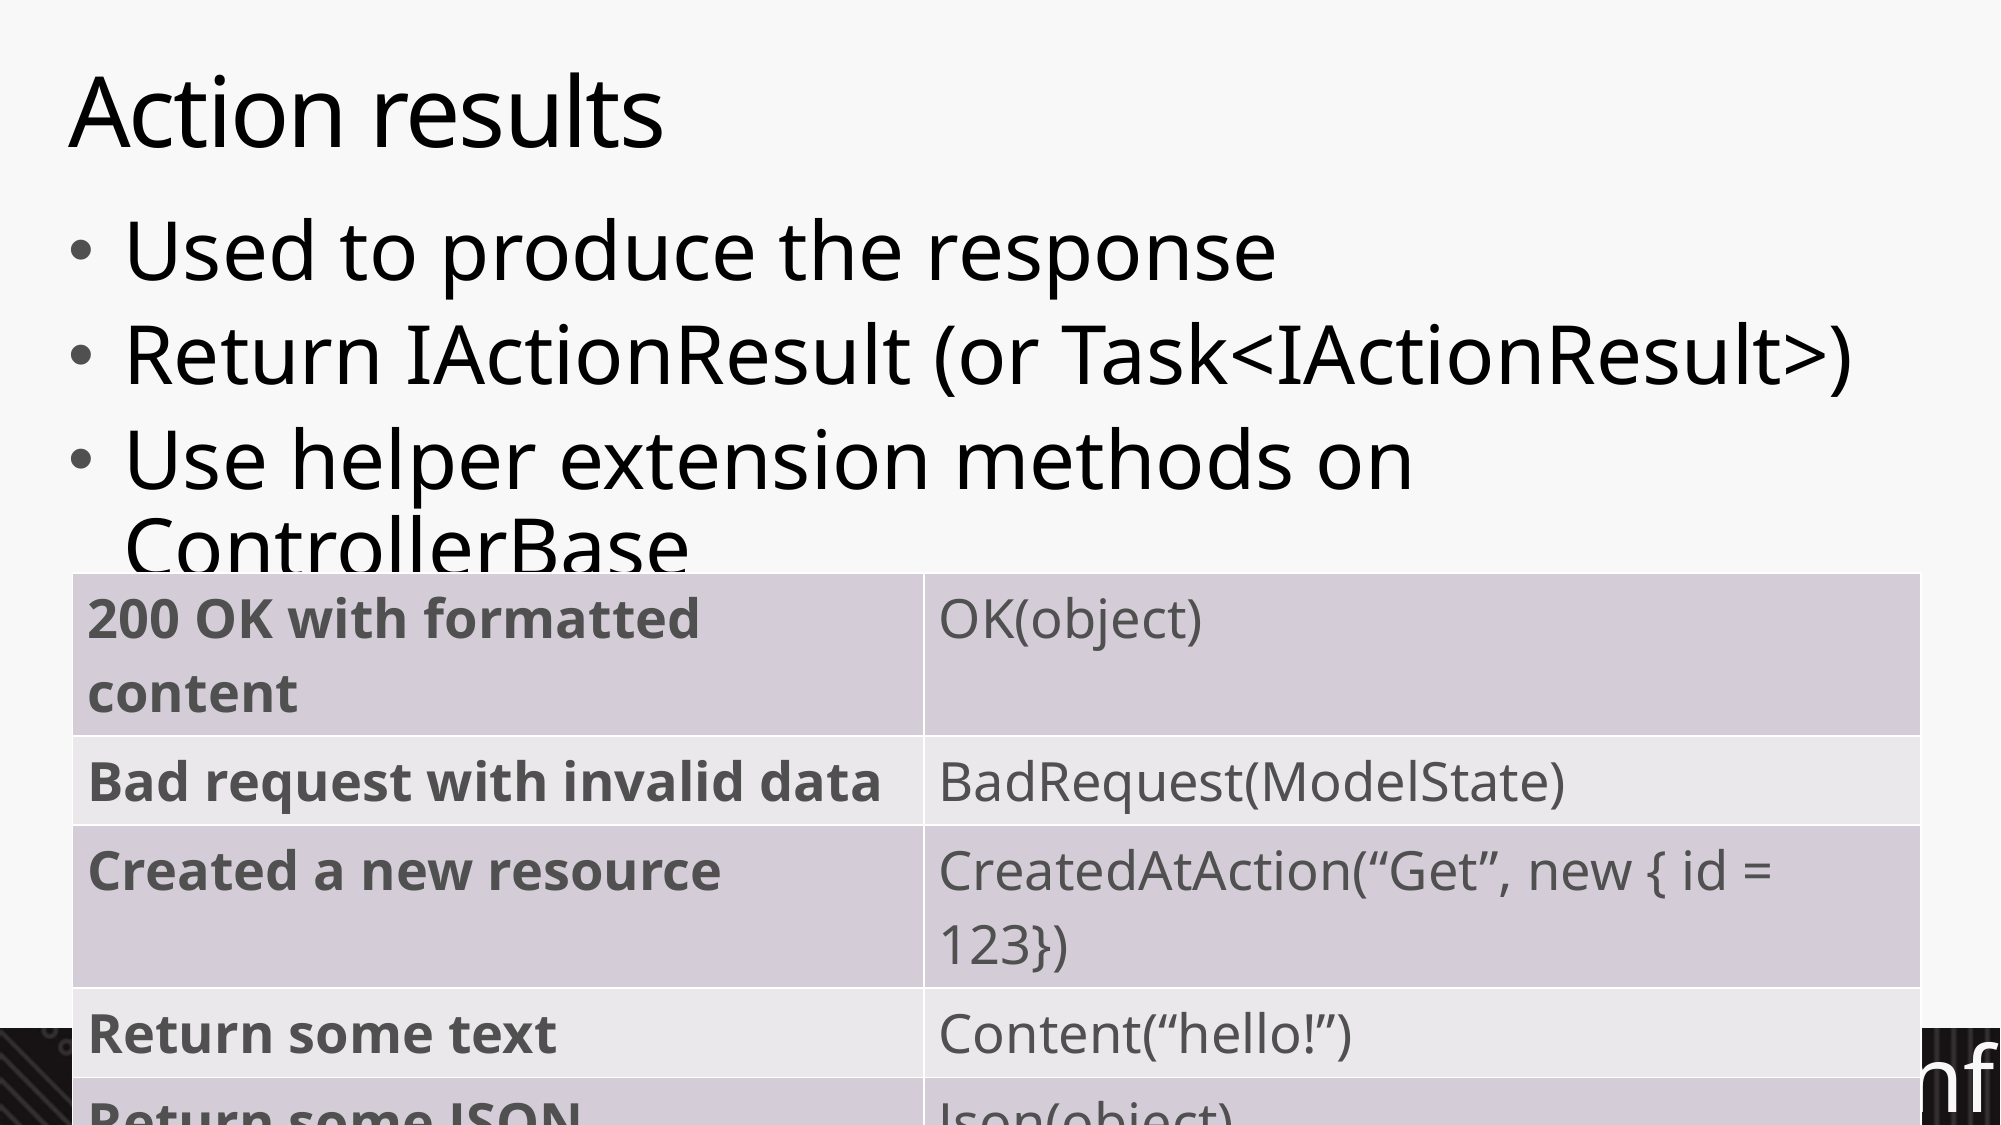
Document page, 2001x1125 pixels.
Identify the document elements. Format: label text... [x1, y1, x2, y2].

picture [1922, 1028, 2000, 1125]
table_header 200 OK with formatted content [73, 574, 923, 735]
table_cell Bad request with invalid data [73, 737, 923, 824]
picture [0, 1028, 72, 1125]
table_cell Return some text [73, 989, 923, 1077]
table_cell Json(object) [925, 1078, 1920, 1125]
title Action results [44, 47, 1957, 196]
table_cell CreatedAtAction(“Get”, new { id = 123}) [925, 826, 1920, 987]
table_cell BadRequest(ModelState) [925, 737, 1920, 824]
list Used to produce the response Return IActionResult (or Task<IActionResult>) Use helper extension methods on ControllerBase [44, 196, 1956, 533]
table_cell Return some JSON [73, 1078, 923, 1125]
table_cell Content(“hello!”) [925, 989, 1920, 1077]
table_header OK(object) [925, 574, 1920, 735]
table_cell Created a new resource [73, 826, 923, 987]
